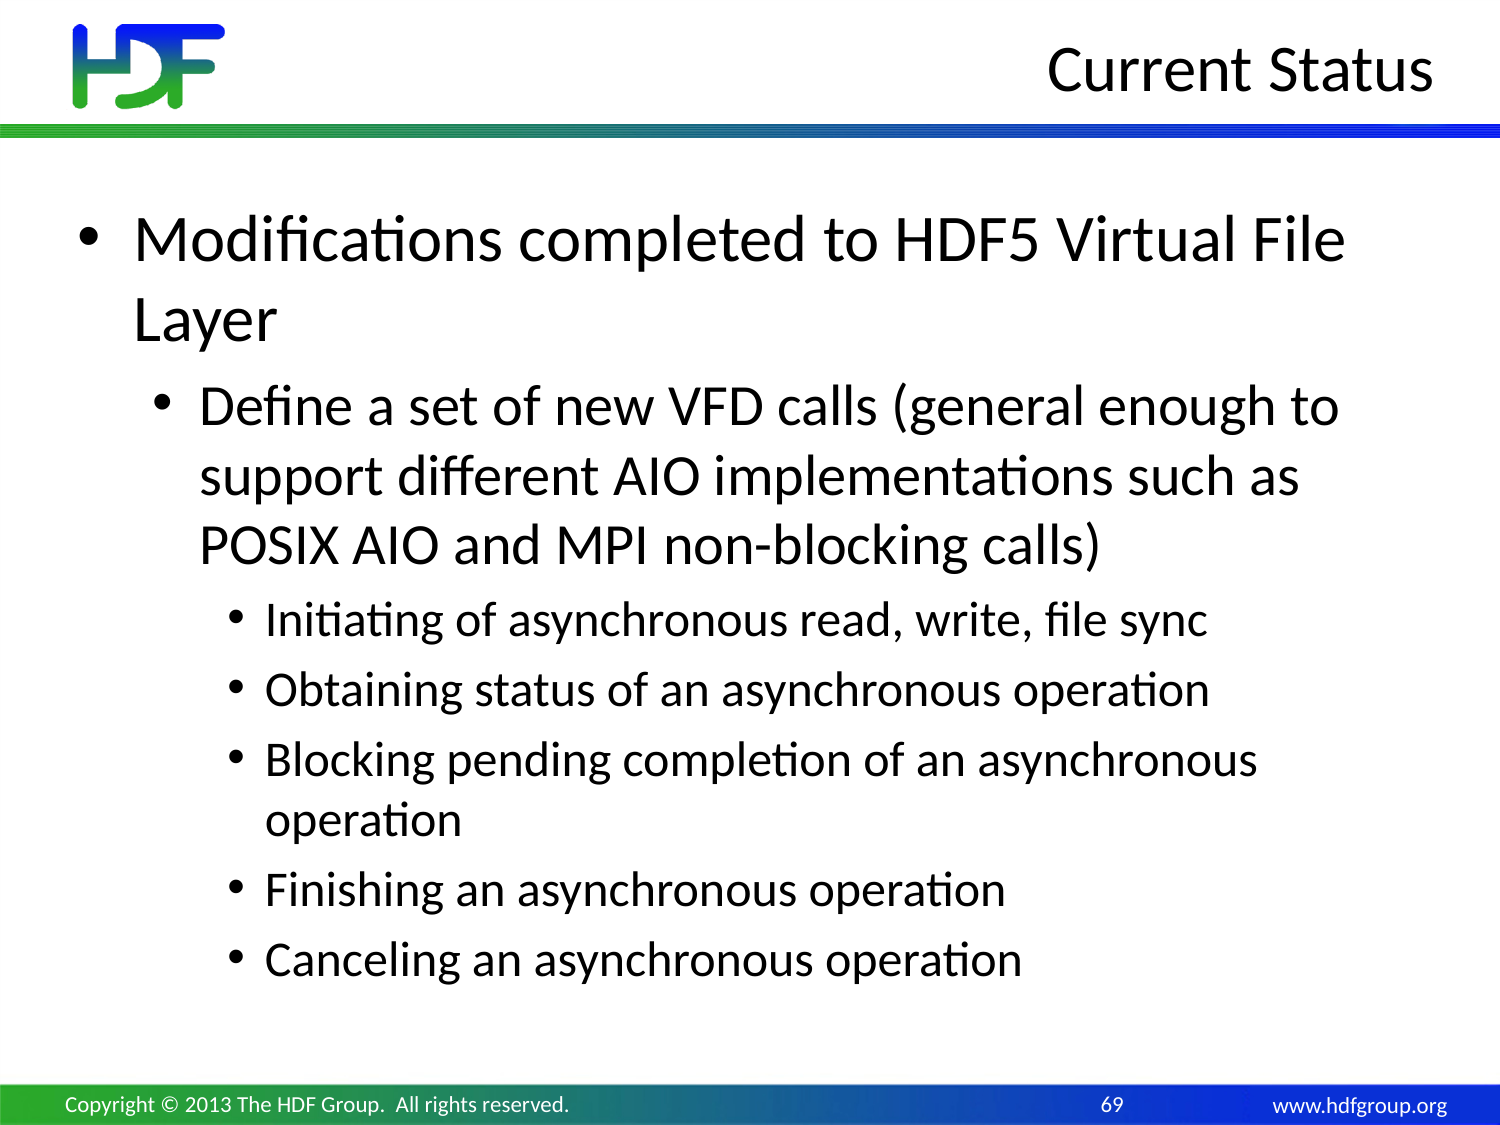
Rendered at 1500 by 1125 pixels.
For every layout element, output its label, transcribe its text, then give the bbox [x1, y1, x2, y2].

slide_number Copyright © 2013 The HDF Group. All rights reserved. [49, 1087, 751, 1125]
list Modifications completed to HDF5 Virtual File Layer Define a set of new VFD calls (general enough to support different AIO implementations such as POSIX AIO and MPI non-blocking calls) Initiating of asynchronous read, write, file sync Obtaining status of an asynchronous operation Blocking pending completion of an asynchronous operation Finishing an asynchronous operation Canceling an asynchronous operation [62, 187, 1438, 1013]
slide_number 69 [1049, 1087, 1176, 1125]
title Current Status [187, 24, 1451, 113]
picture [0, 0, 1500, 1125]
